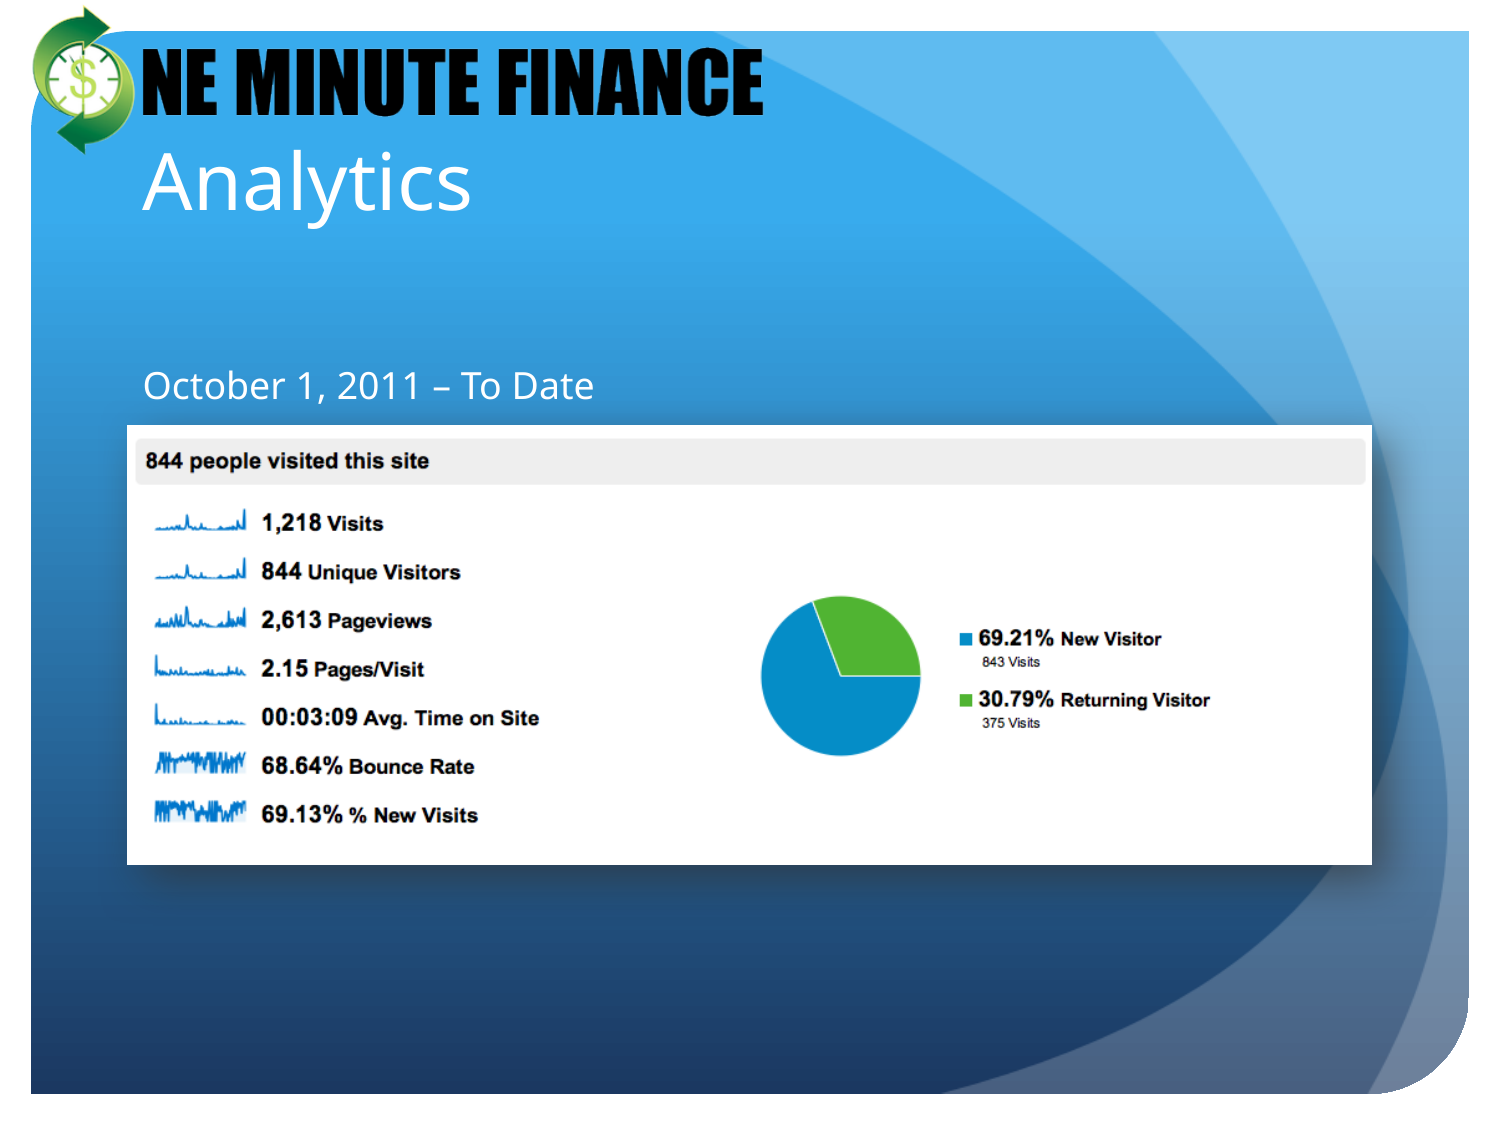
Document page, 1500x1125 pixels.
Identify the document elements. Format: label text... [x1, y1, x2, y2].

picture [24, 0, 1473, 1094]
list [127, 299, 1373, 991]
title Analytics [127, 62, 1372, 234]
